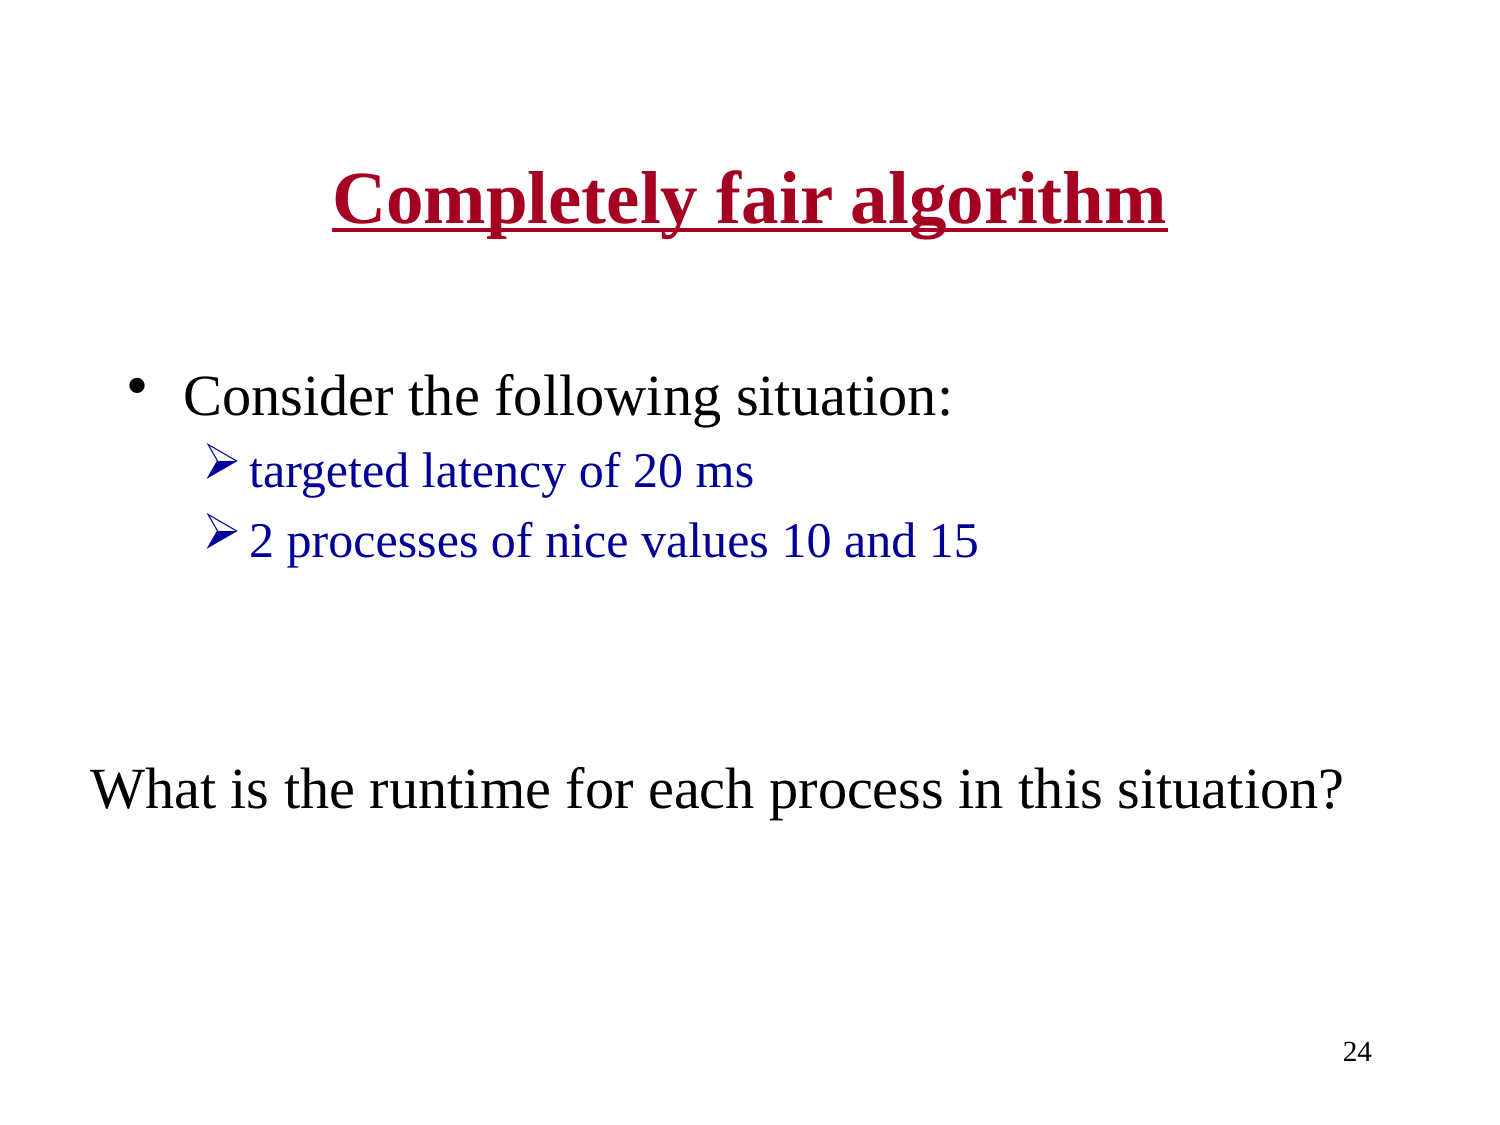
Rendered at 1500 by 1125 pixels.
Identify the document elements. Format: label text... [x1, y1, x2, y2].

list What is the runtime for each process in this situation? [75, 742, 1425, 838]
title Completely fair algorithm [112, 99, 1388, 288]
text_box Consider the following situation: targeted latency of 20 ms 2 processes of nice values 10 and 15 [112, 349, 1059, 603]
slide_number 24 [1074, 1025, 1388, 1100]
